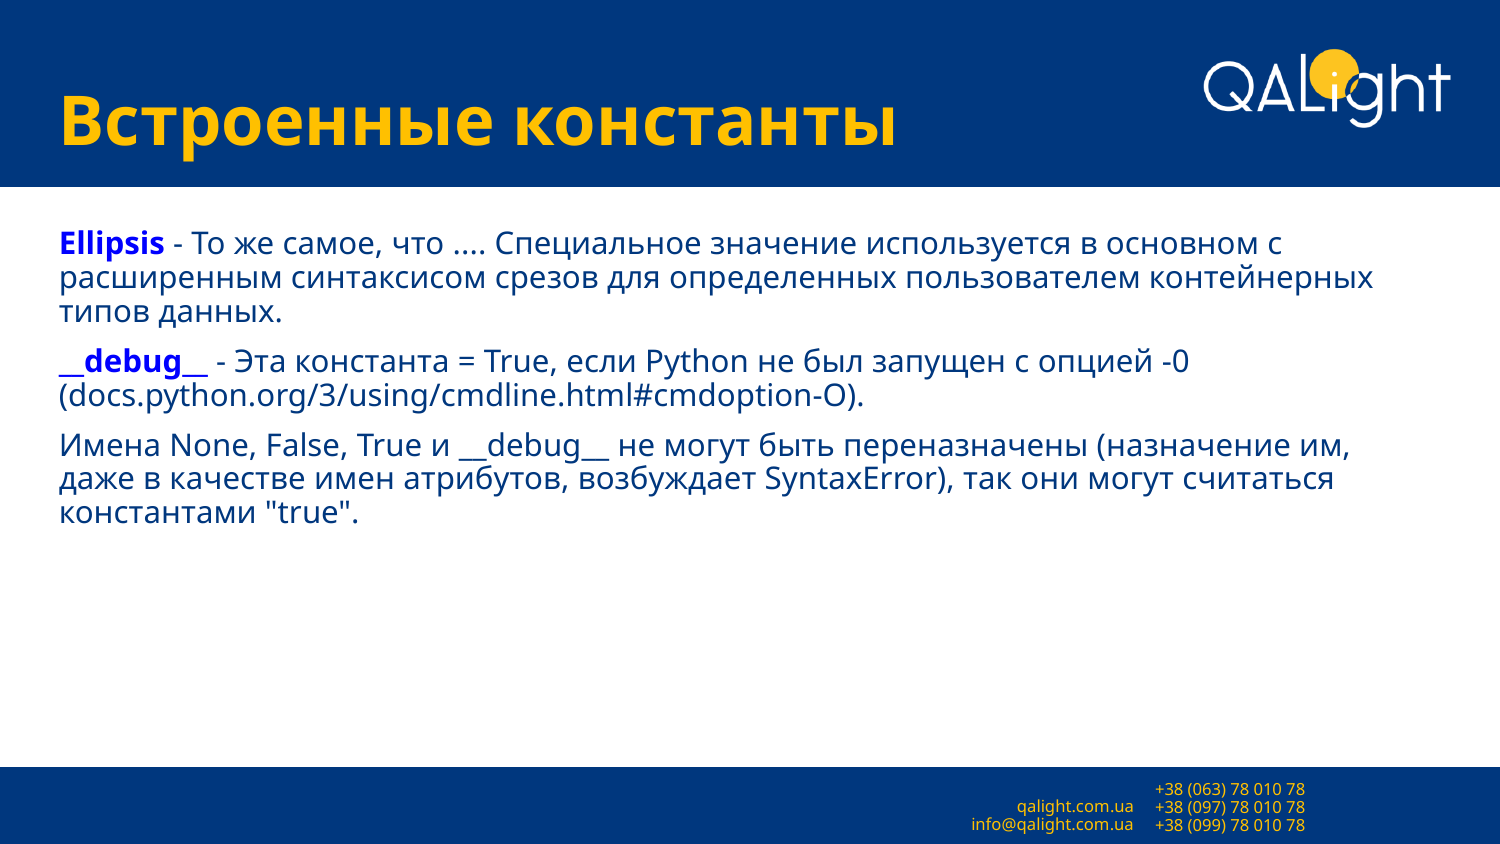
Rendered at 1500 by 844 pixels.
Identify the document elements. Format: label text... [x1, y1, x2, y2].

subtitle Ellipsis - То же самое, что .... Специальное значение используется в основном с расширенным синтаксисом срезов для определенных пользователем контейнерных типов данных. __debug__ - Эта константа = True, если Python не был запущен с опцией -0 (docs.python.org/3/using/cmdline.html#cmdoption-O). Имена None, False, True и __debug__ не могут быть переназначены (назначение им, даже в качестве имен атрибутов, возбуждает SyntaxError), так они могут считаться константами "true". [47, 216, 1448, 763]
picture [1200, 48, 1453, 130]
title Встроенные константы [47, 15, 1187, 172]
